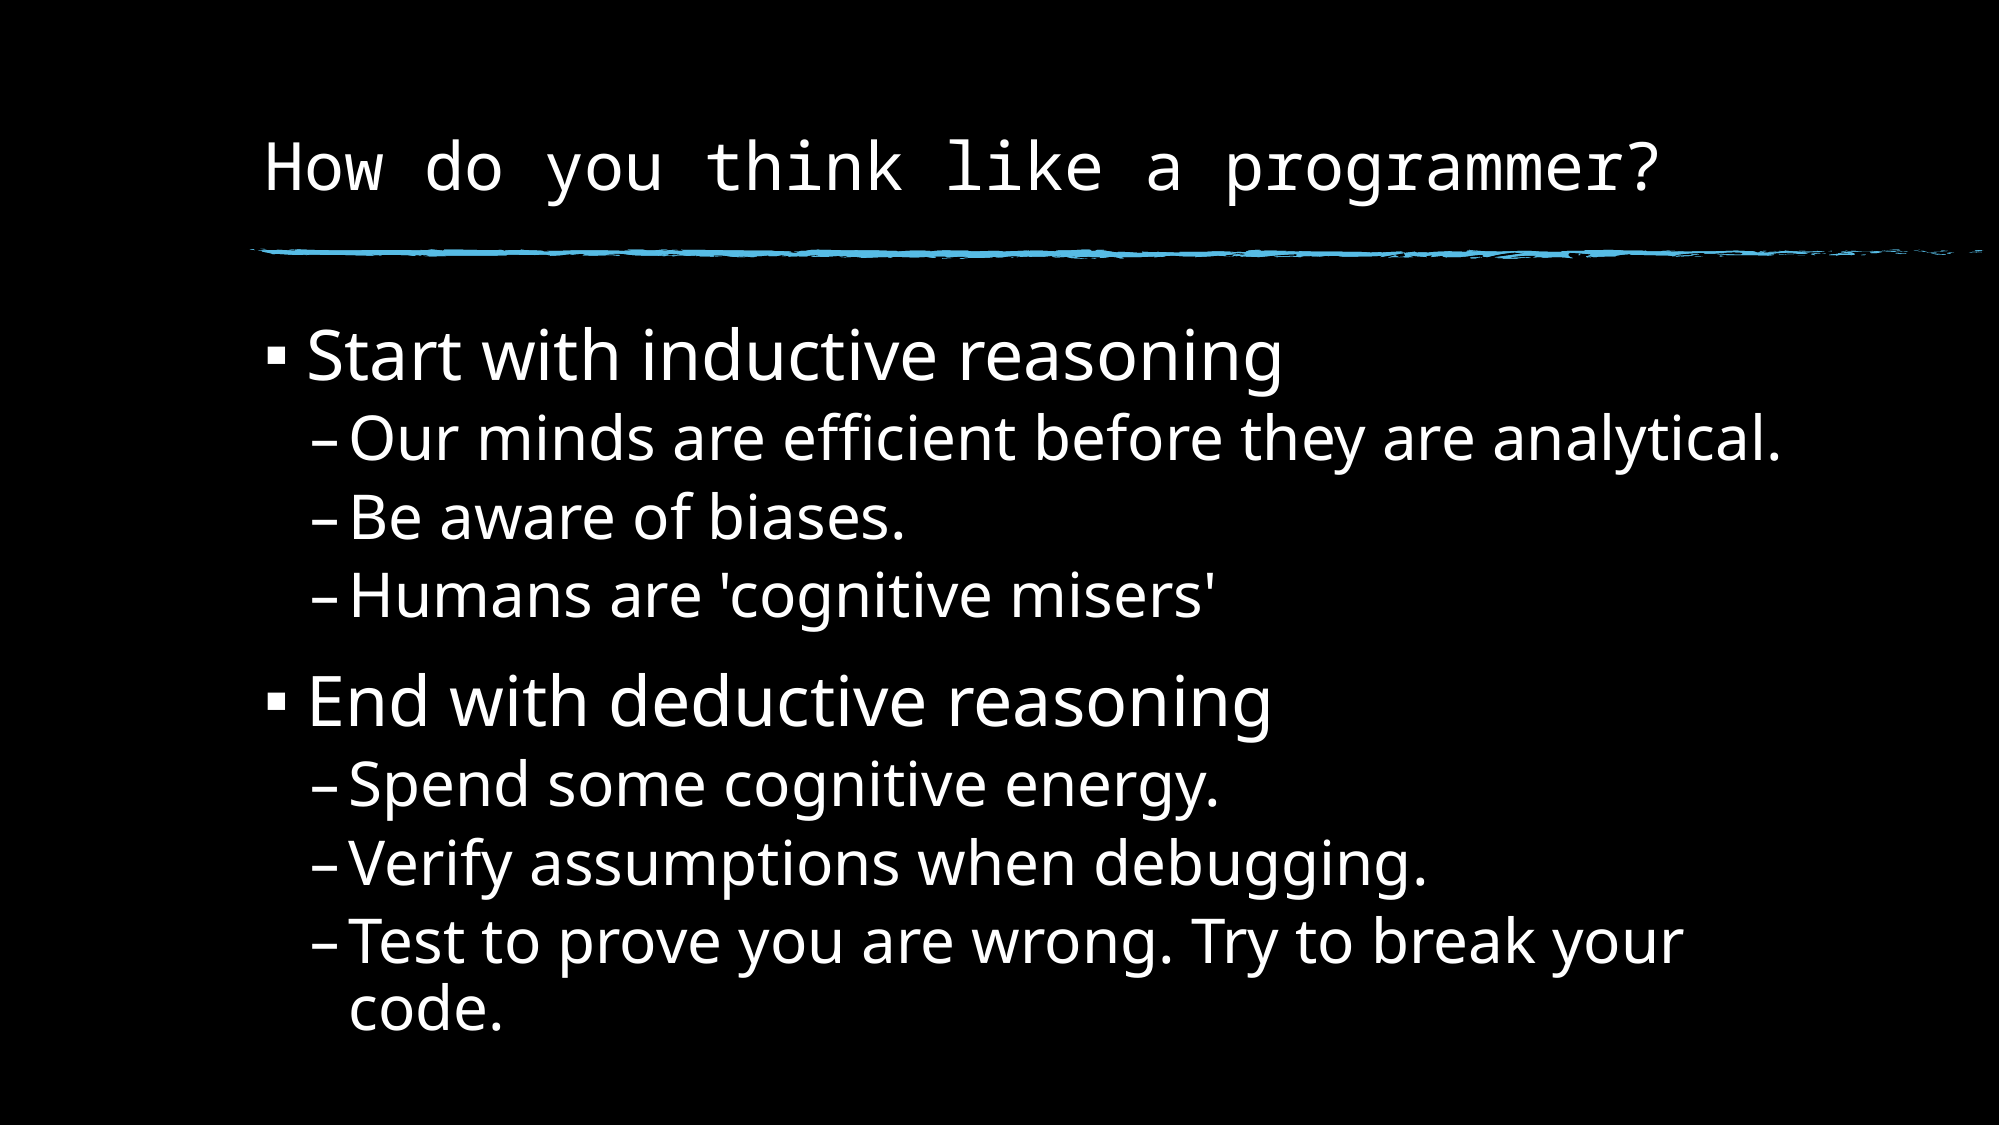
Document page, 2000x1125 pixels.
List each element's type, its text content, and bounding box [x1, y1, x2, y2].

list Start with inductive reasoning Our minds are efficient before they are analytical. Be aware of biases. Humans are 'cognitive misers' End with deductive reasoning Spend some cognitive energy. Verify assumptions when debugging. Test to prove you are wrong. Try to break your code. [249, 312, 1813, 1125]
title How do you think like a programmer? [249, 45, 1750, 213]
